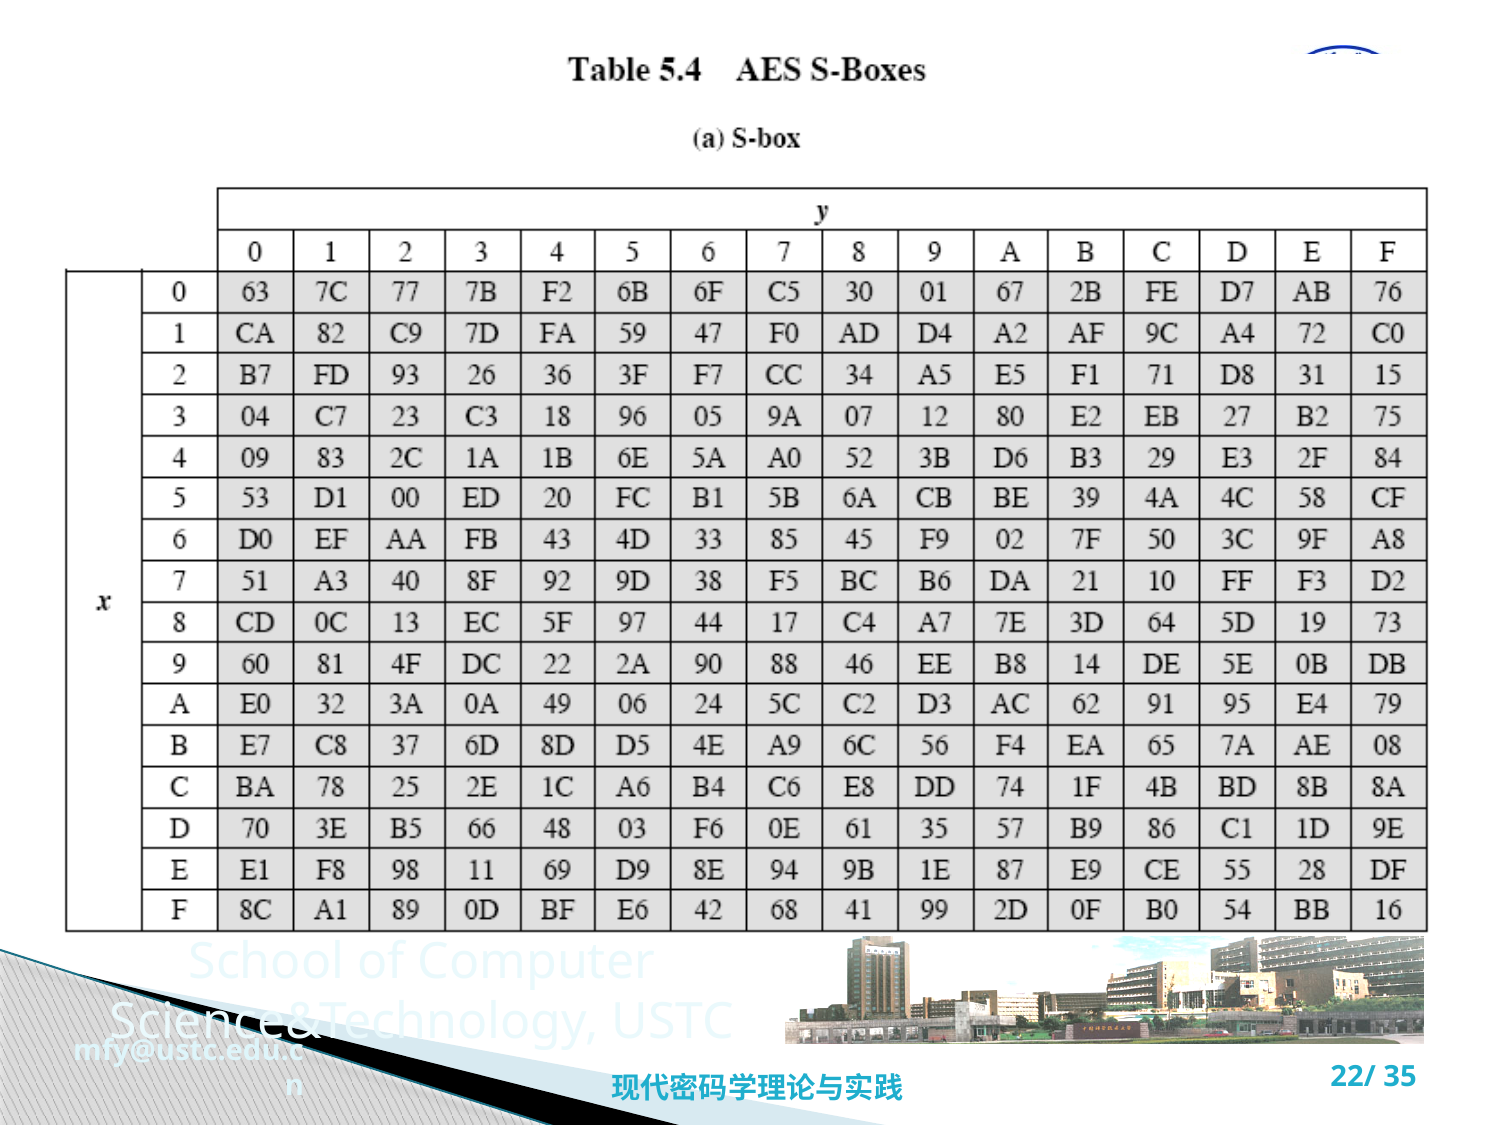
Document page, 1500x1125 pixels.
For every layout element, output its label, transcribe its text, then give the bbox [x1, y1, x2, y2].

title Rijndael [785, 947, 1424, 1044]
picture [52, 45, 1439, 936]
